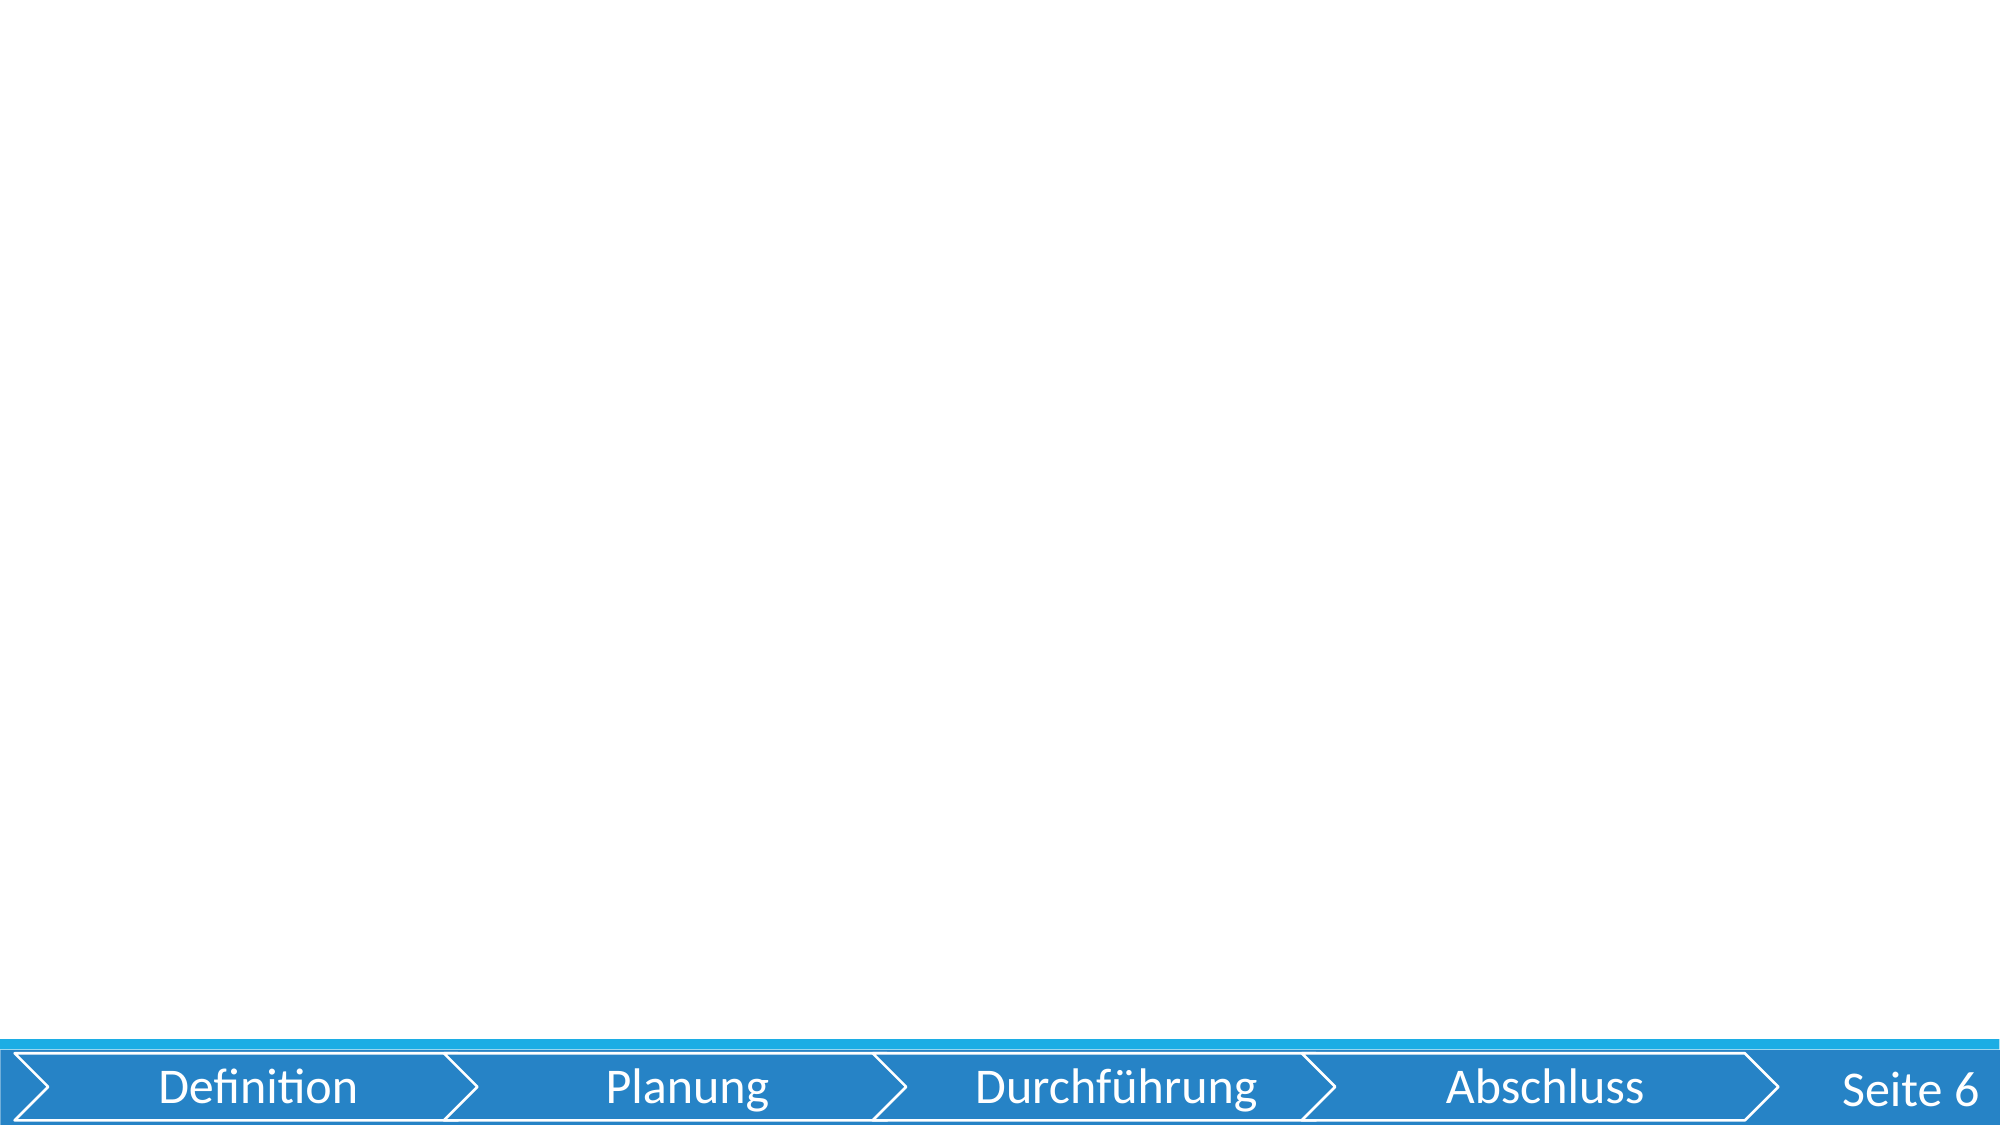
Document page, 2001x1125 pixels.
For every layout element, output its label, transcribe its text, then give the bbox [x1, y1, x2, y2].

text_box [13, 1052, 1780, 1121]
slide_number Seite 6 [1790, 1056, 1995, 1117]
